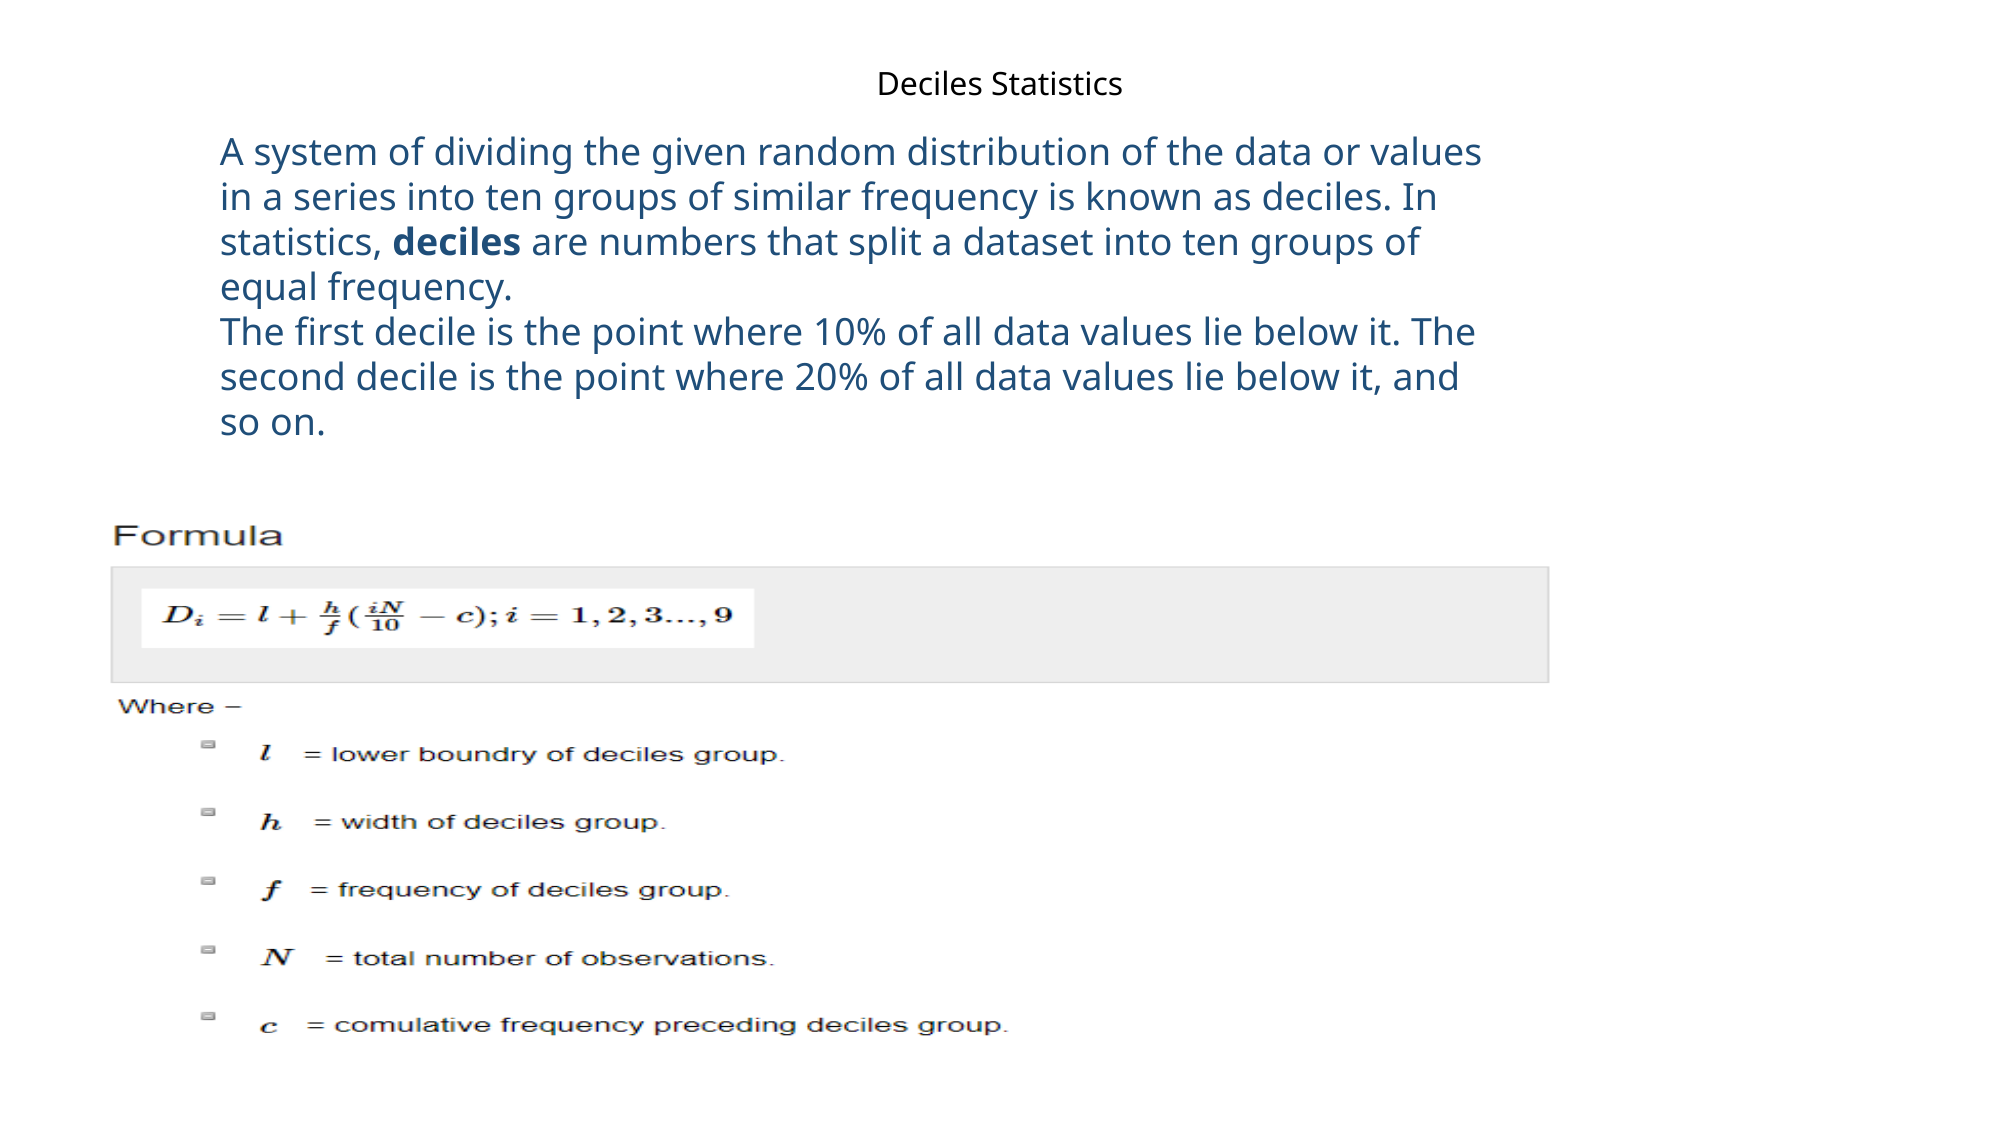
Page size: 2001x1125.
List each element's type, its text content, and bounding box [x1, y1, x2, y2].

title Deciles Statistics [137, 59, 1863, 149]
text_box A system of dividing the given random distribution of the data or values in a series into ten groups of similar frequency is known as deciles. In statistics, deciles are numbers that split a dataset into ten groups of equal frequency. The first decile is the point where 10% of all data values lie below it. The second decile is the point where 20% of all data values lie below it, and so on. [205, 120, 1500, 511]
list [99, 514, 1556, 1068]
